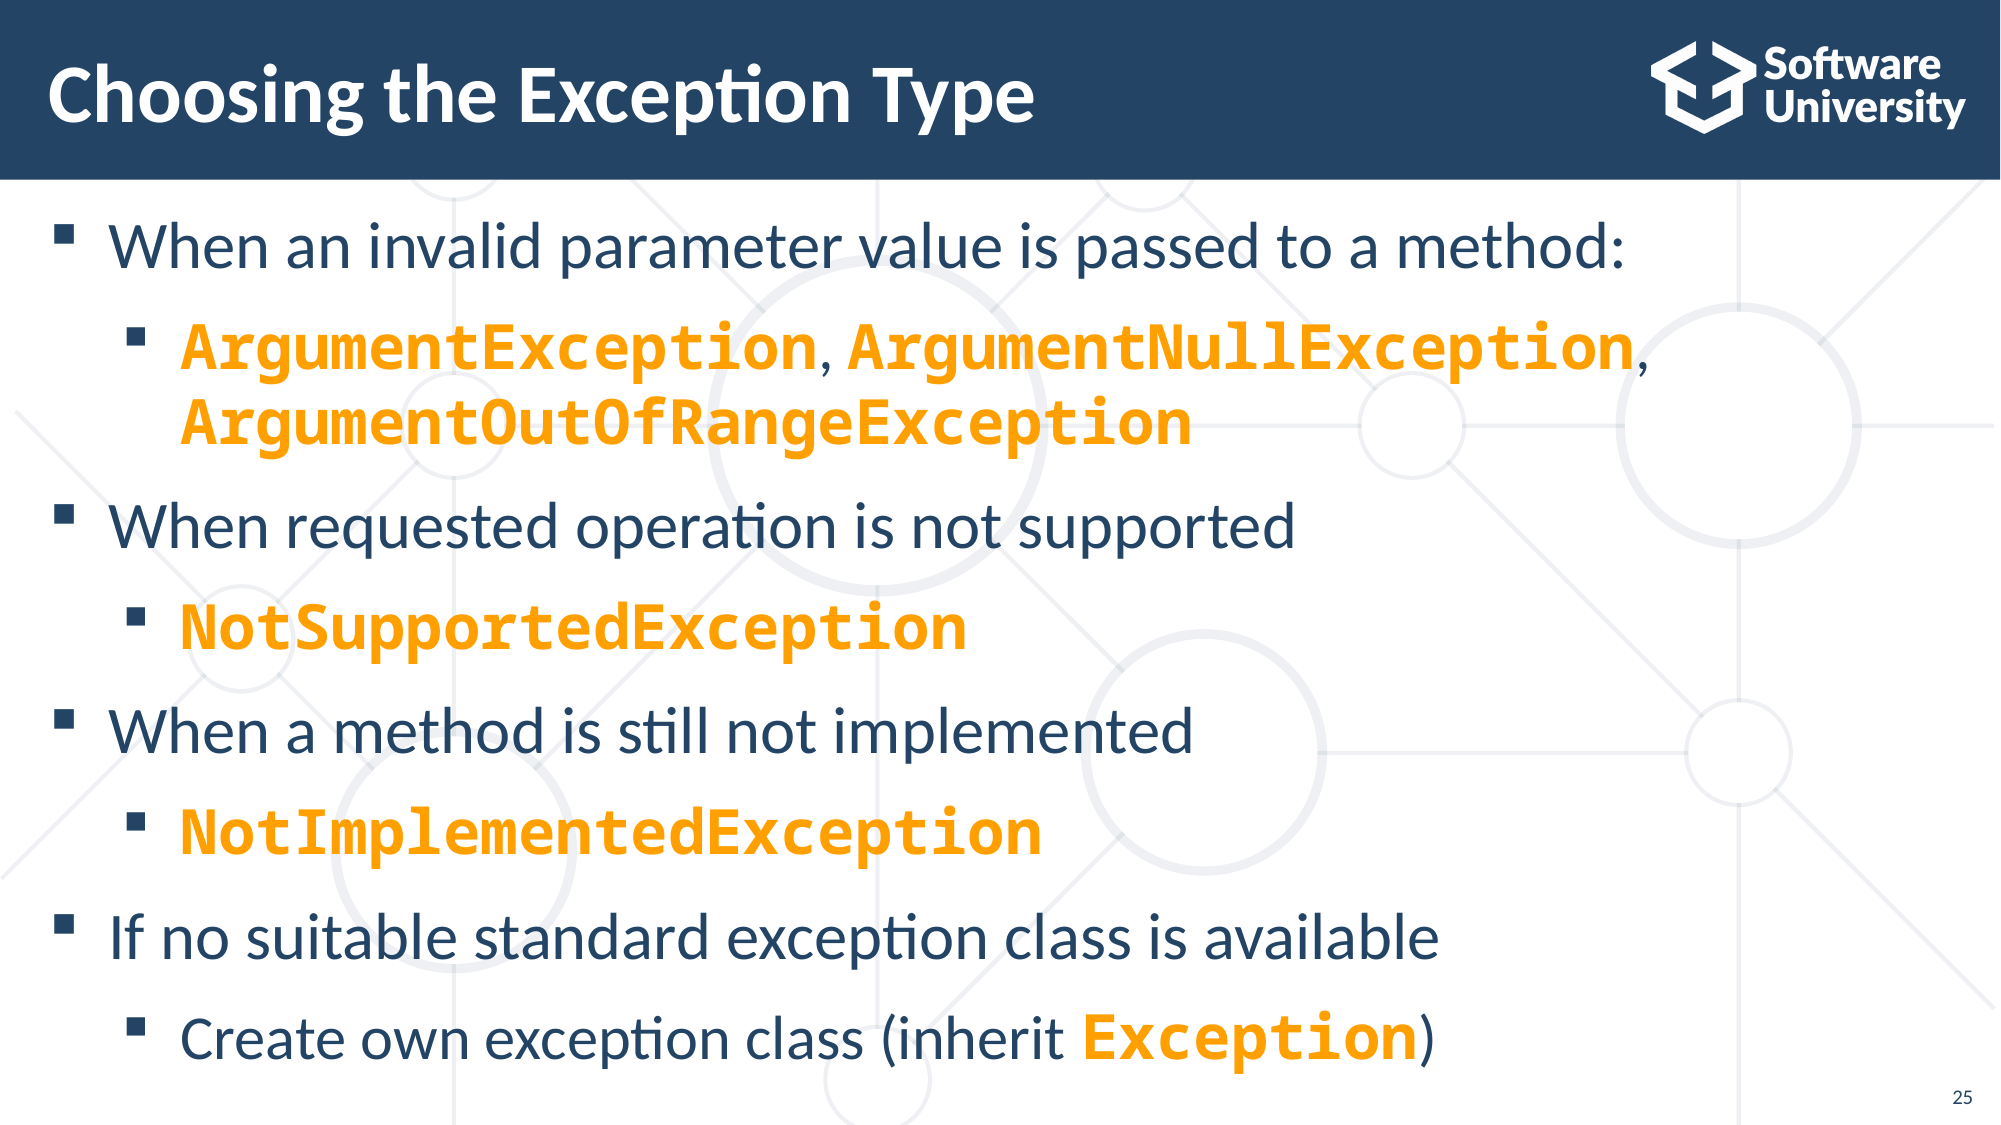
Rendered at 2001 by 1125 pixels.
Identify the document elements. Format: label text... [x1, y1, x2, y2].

title Choosing the Exception Type [31, 16, 1625, 162]
picture [1651, 41, 1966, 134]
slide_number 25 [1927, 1067, 1989, 1117]
list When an invalid parameter value is passed to a method: ArgumentException, ArgumentNullException, ArgumentOutOfRangeException When requested operation is not supported NotSupportedException When a method is still not implemented NotImplementedException If no suitable standard exception class is available Create own exception class (inherit Exception) [31, 196, 1970, 1104]
